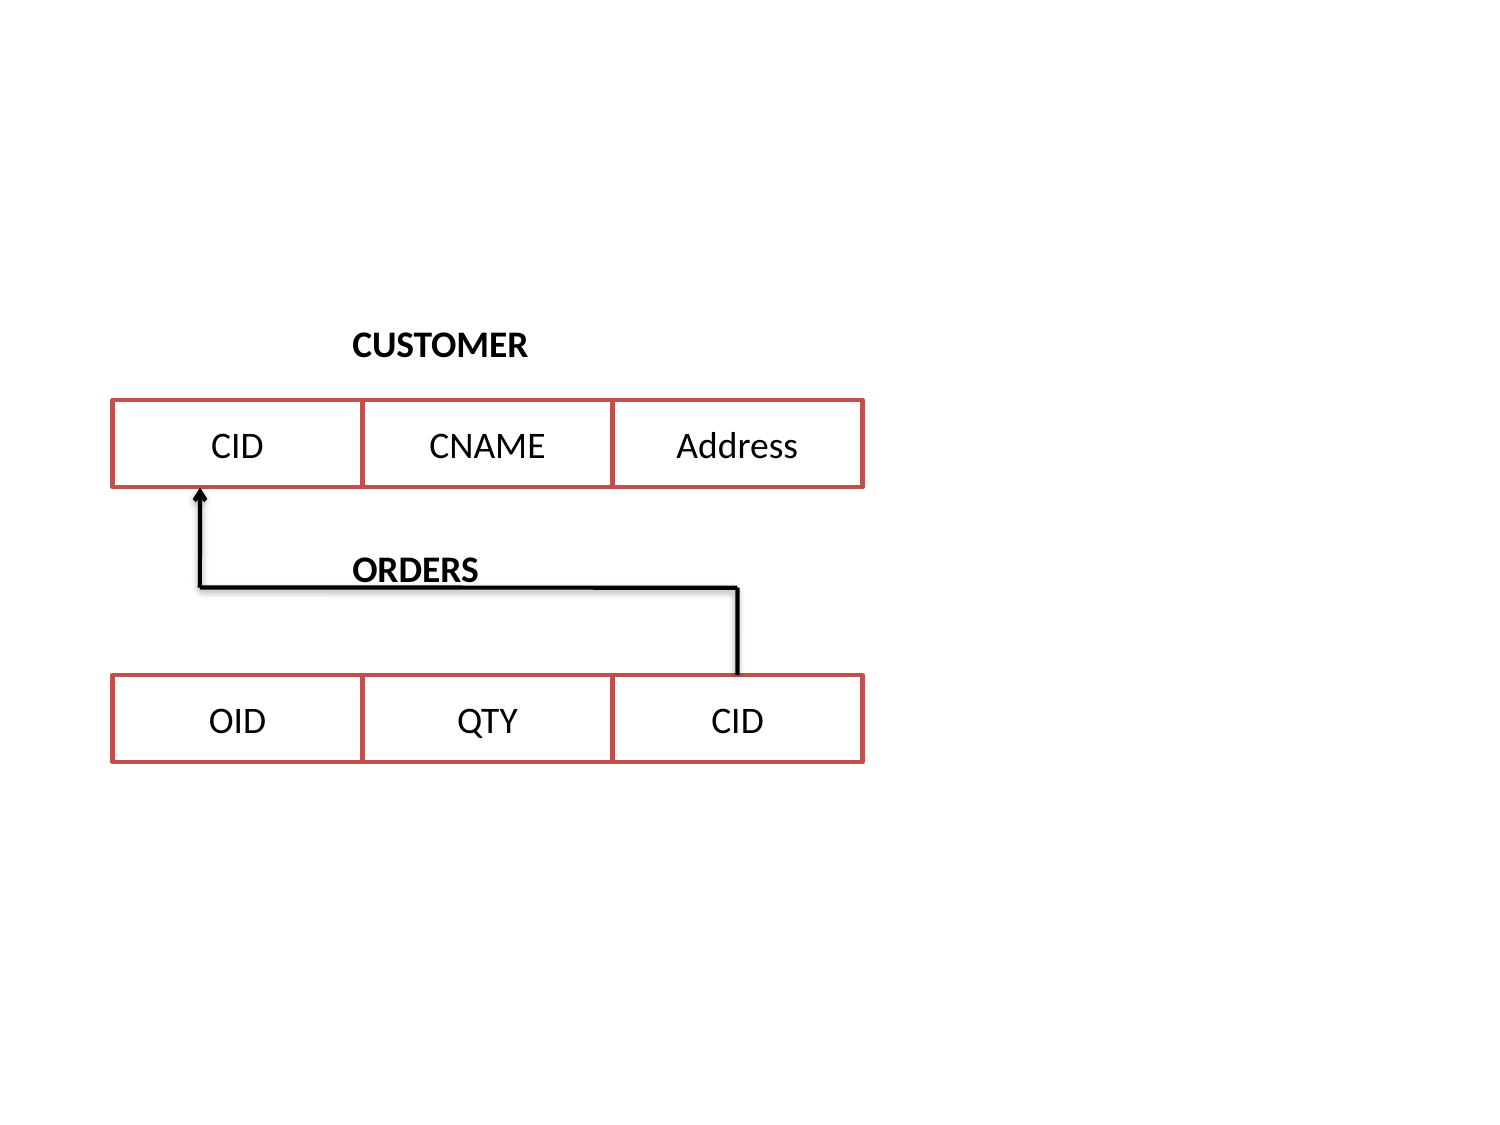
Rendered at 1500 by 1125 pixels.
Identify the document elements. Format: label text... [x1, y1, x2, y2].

text_box CID [610, 673, 865, 764]
text_box CID [110, 398, 360, 489]
text_box QTY [360, 673, 610, 764]
text_box CUSTOMER [337, 312, 700, 373]
text_box Address [610, 398, 865, 489]
text_box OID [110, 673, 360, 764]
text_box ORDERS [337, 537, 700, 584]
text_box CNAME [360, 398, 610, 489]
